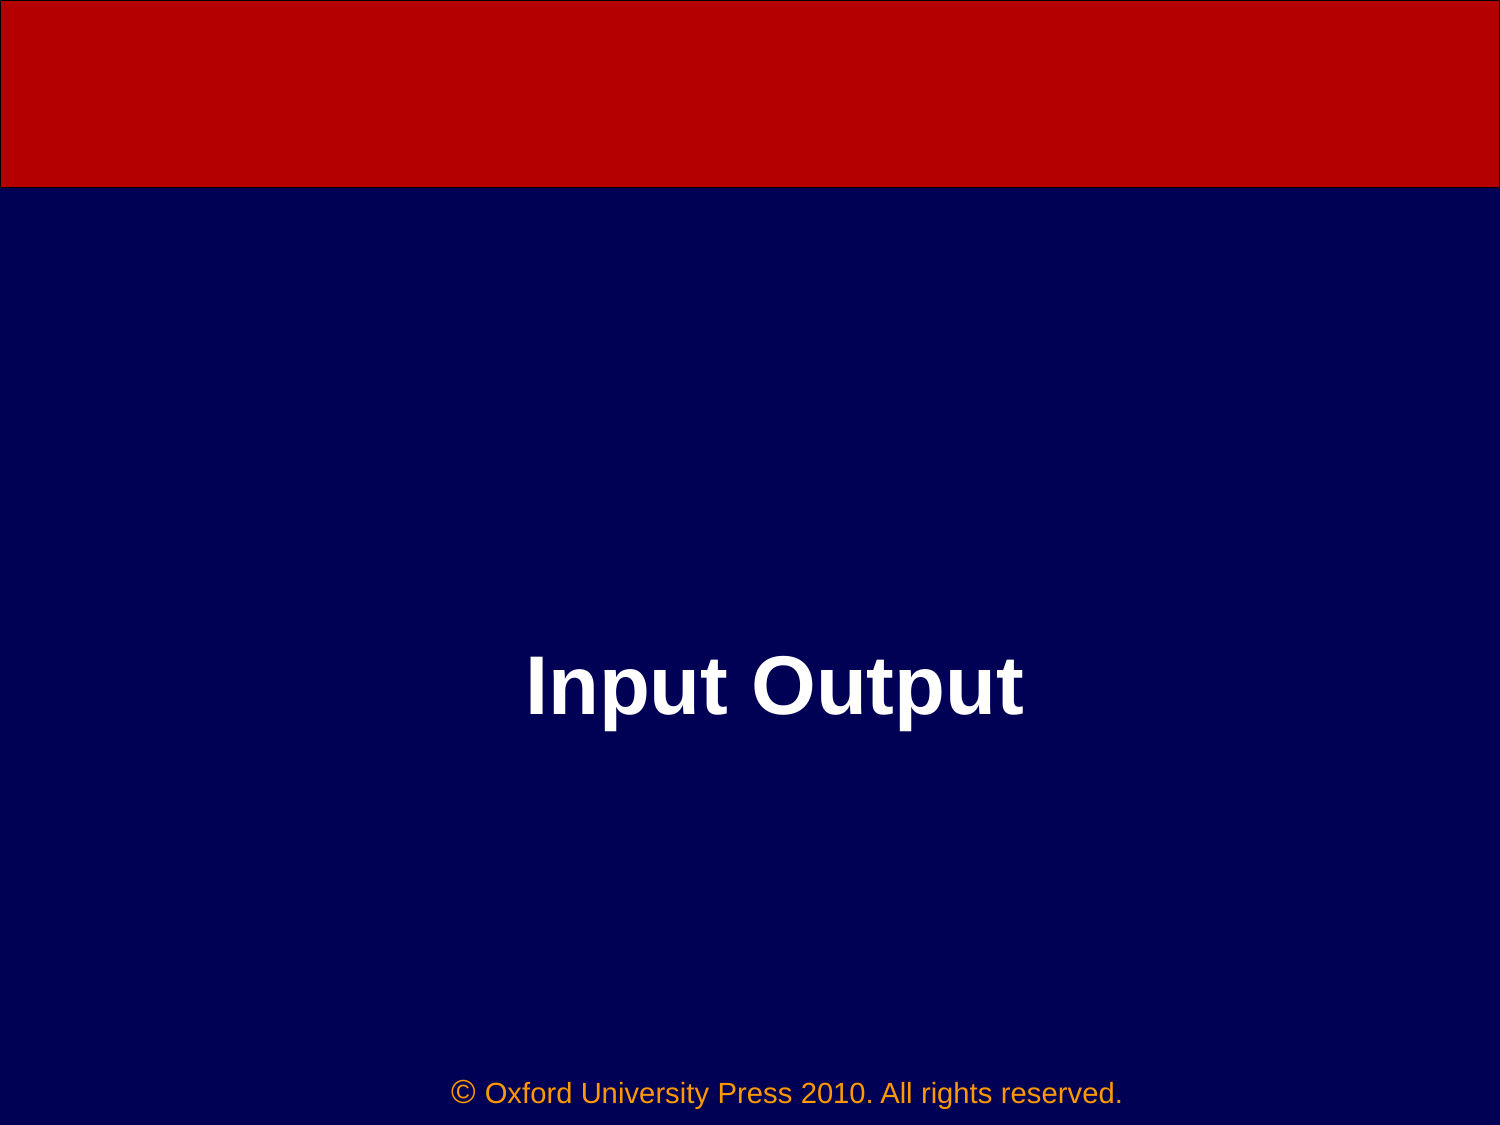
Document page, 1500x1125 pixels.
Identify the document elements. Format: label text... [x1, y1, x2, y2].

title Input Output [137, 399, 1413, 763]
